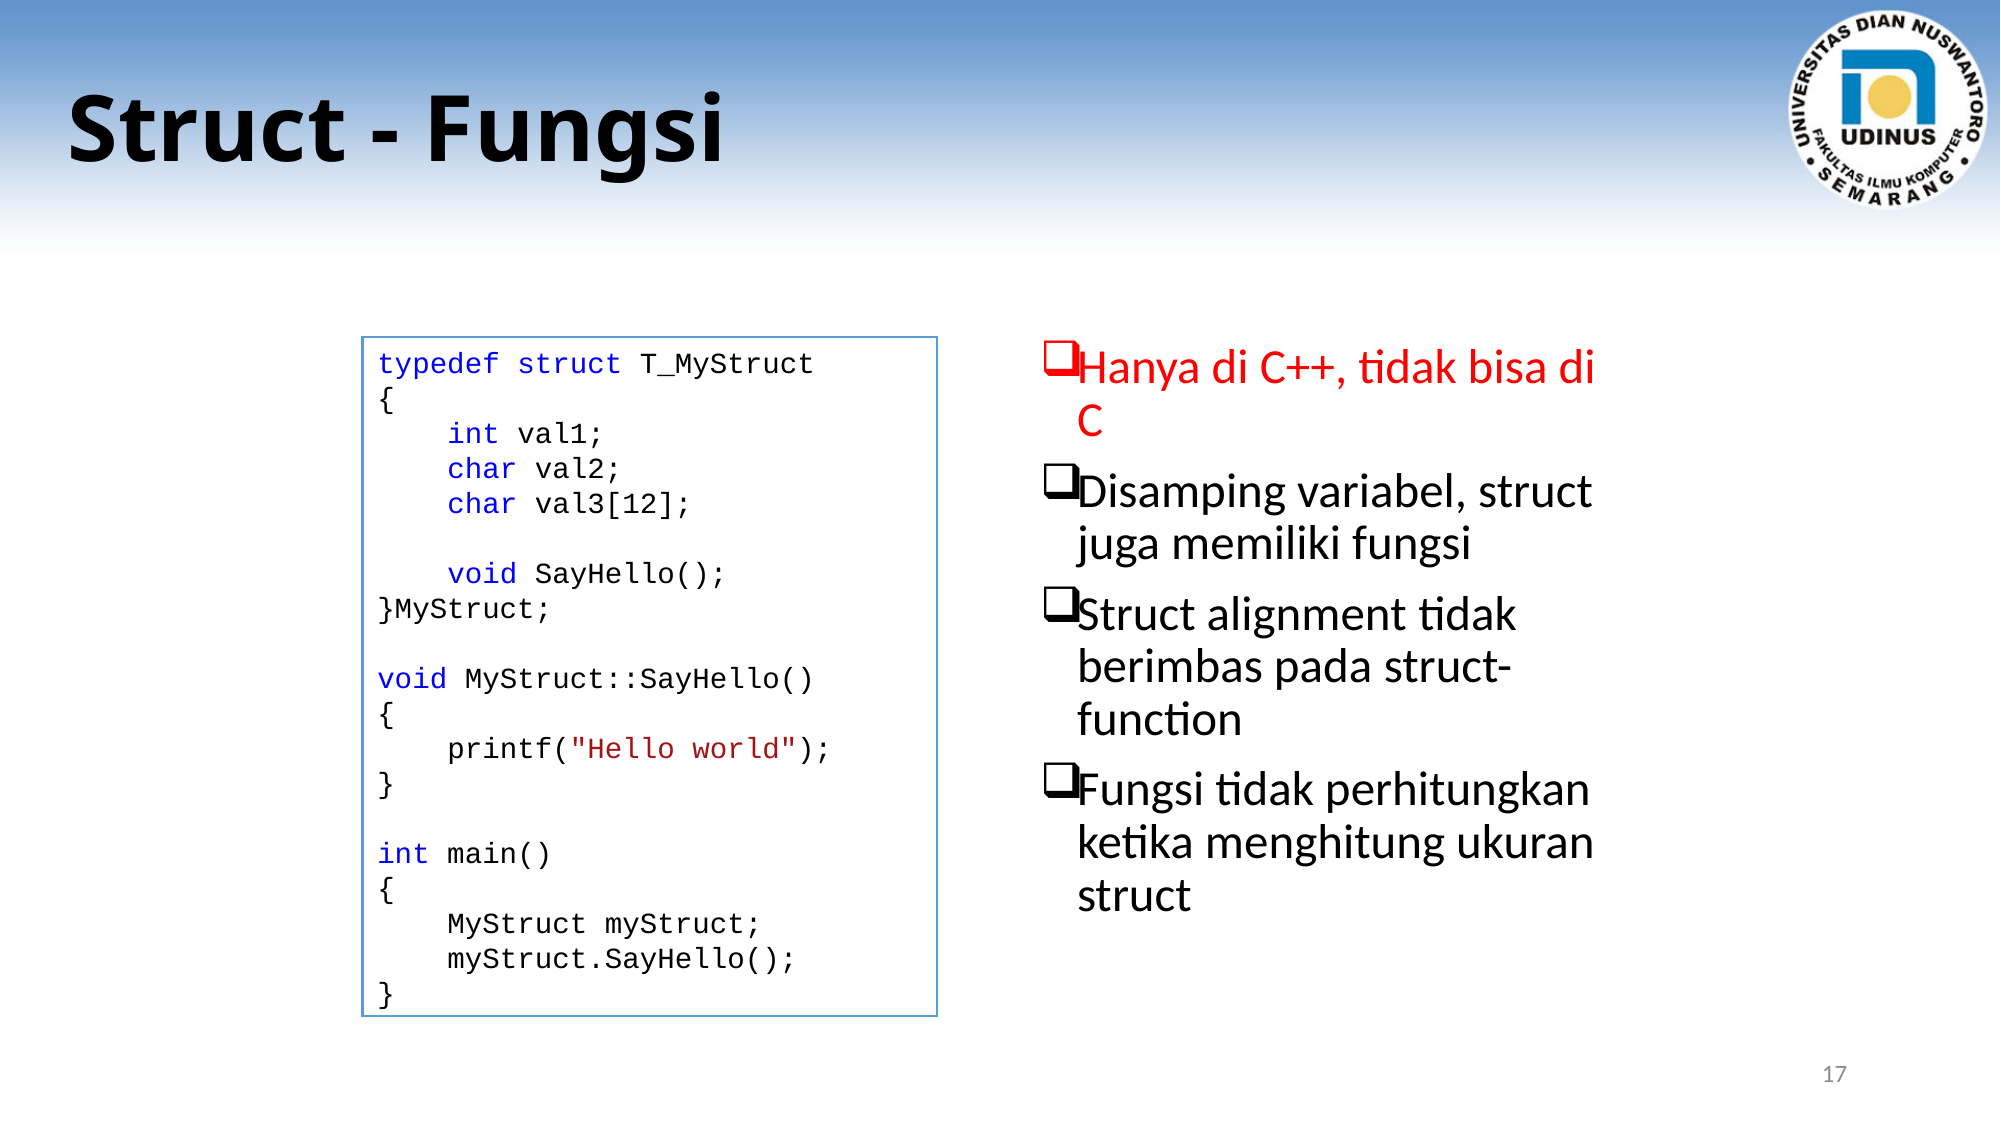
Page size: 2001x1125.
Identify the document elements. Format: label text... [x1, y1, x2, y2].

slide_number 17 [1412, 1042, 1863, 1103]
title Struct - Fungsi [52, 22, 1700, 241]
text_box typedef struct T_MyStruct { int val1; char val2; char val3[12]; void SayHello(); }MyStruct; void MyStruct::SayHello() { printf("Hello world"); } int main() { MyStruct myStruct; myStruct.SayHello(); } [361, 336, 938, 1017]
picture [0, 0, 2000, 1125]
list Hanya di C++, tidak bisa di C Disamping variabel, struct juga memiliki fungsi Struct alignment tidak berimbas pada struct-function Fungsi tidak perhitungkan ketika menghitung ukuran struct [1025, 334, 1613, 963]
